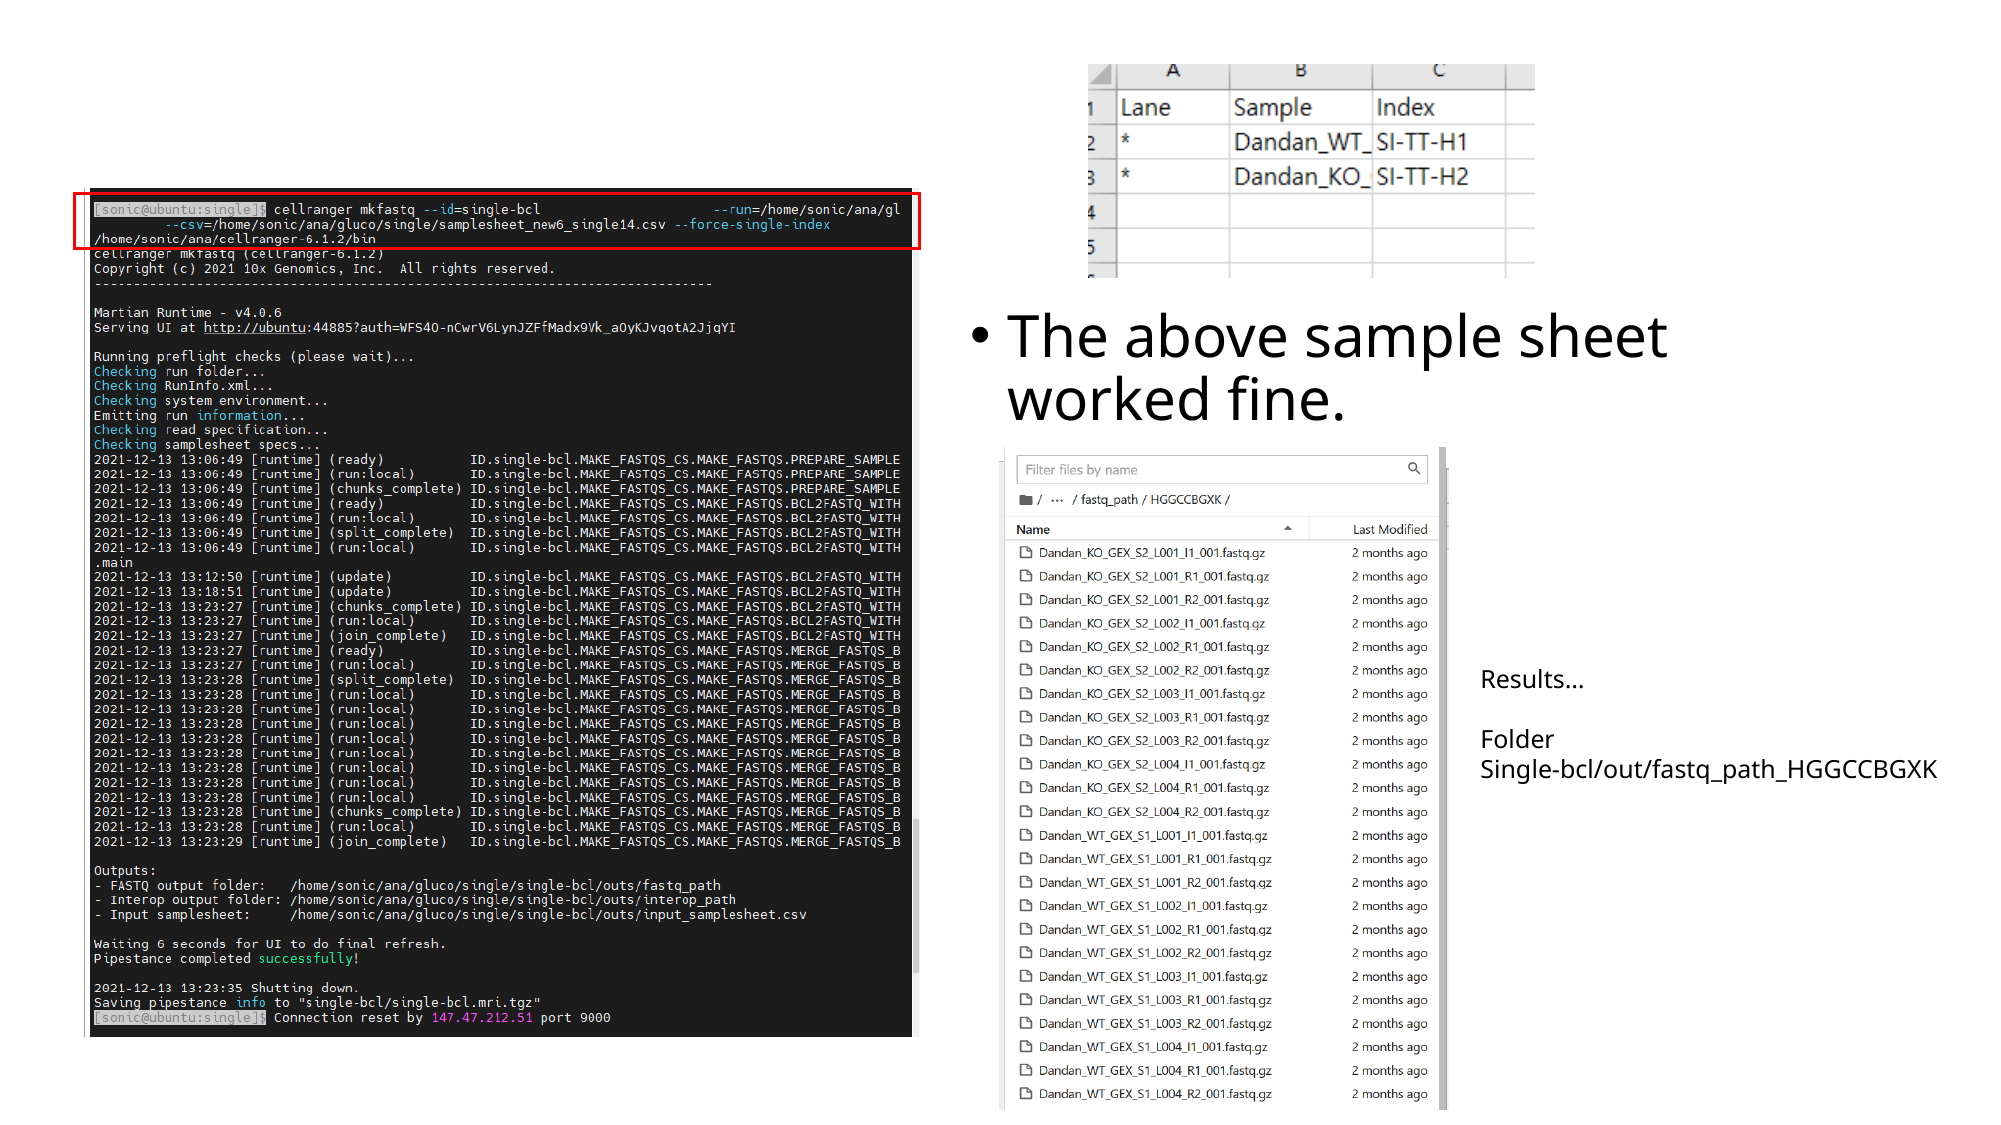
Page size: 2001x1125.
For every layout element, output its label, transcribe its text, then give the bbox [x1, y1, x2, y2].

picture [999, 447, 1449, 1110]
picture [74, 188, 920, 1037]
text_box Results… Folder Single-bcl/out/fastq_path_HGGCCBGXK [1465, 656, 1953, 791]
list The above sample sheet worked fine. [955, 299, 1863, 1014]
picture [1088, 64, 1535, 278]
